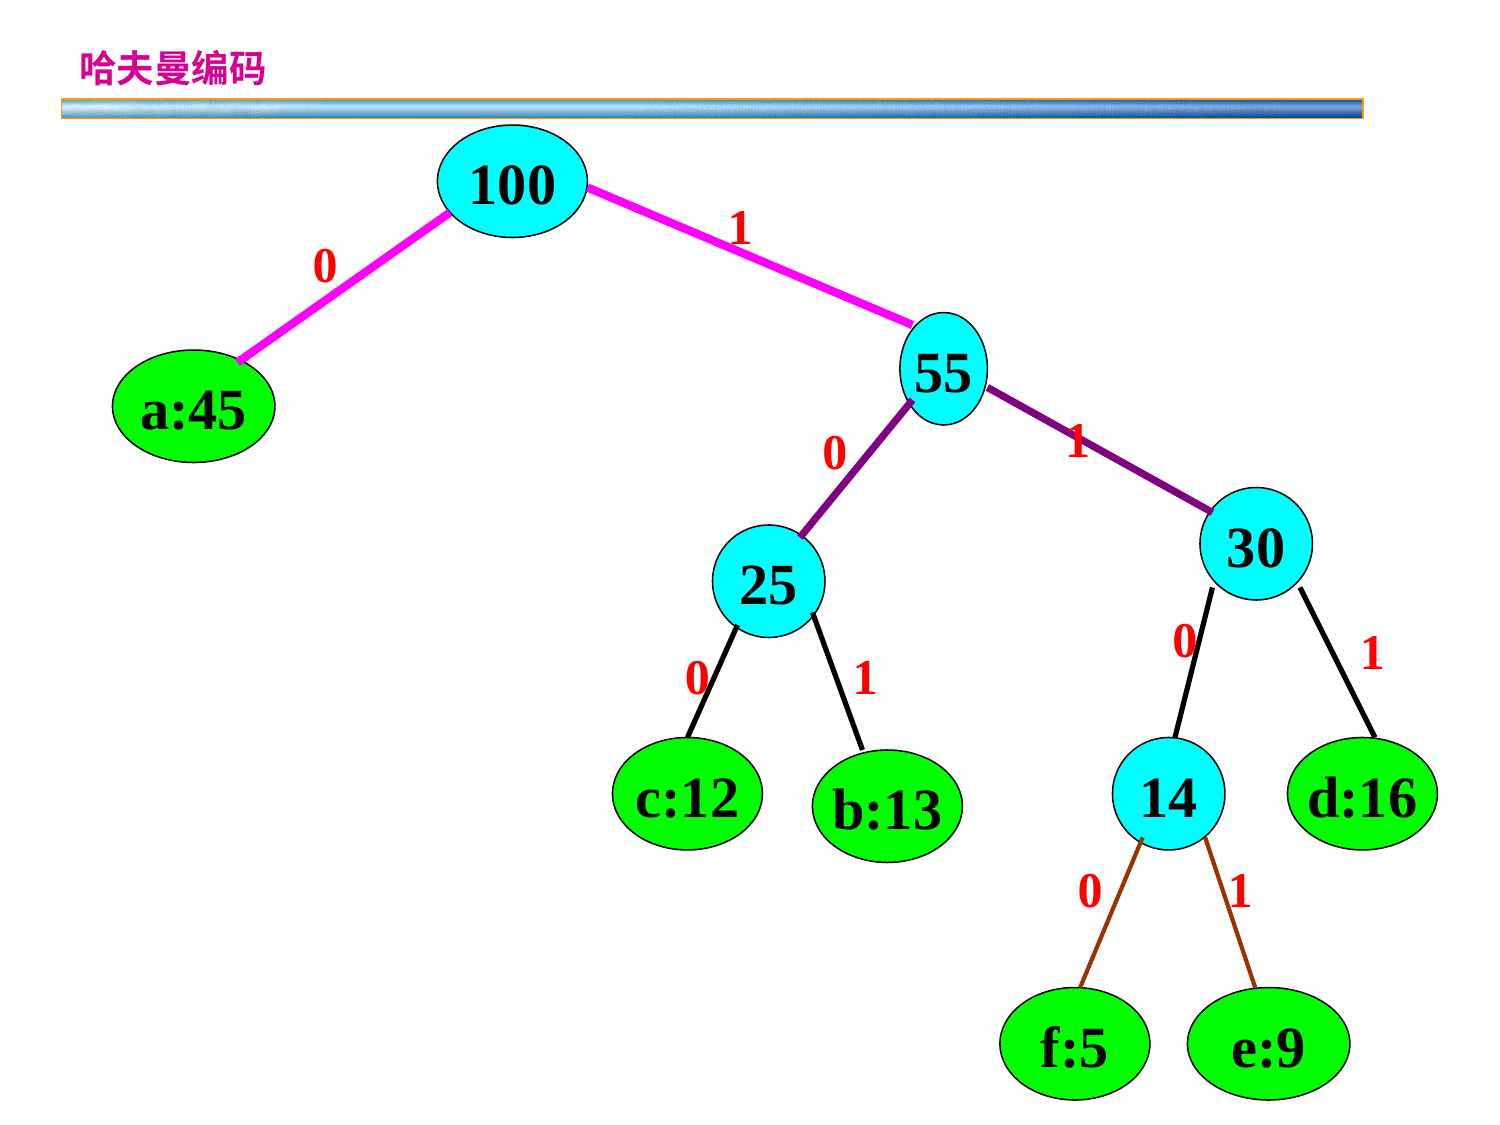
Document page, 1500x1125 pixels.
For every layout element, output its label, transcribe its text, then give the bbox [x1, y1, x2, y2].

text_box 0 [1062, 849, 1118, 925]
text_box 1 [712, 187, 768, 263]
text_box 1 [1345, 612, 1400, 688]
picture [62, 99, 1363, 118]
text_box d:16 [1287, 737, 1438, 850]
text_box f:5 [999, 987, 1150, 1101]
text_box b:13 [812, 750, 963, 863]
text_box 1 [837, 637, 893, 713]
text_box 100 [437, 127, 588, 238]
text_box 55 [899, 312, 988, 426]
text_box e:9 [1187, 987, 1350, 1101]
text_box 1 [1050, 399, 1105, 475]
text_box 0 [297, 224, 353, 300]
text_box 哈夫曼编码 [64, 37, 550, 98]
text_box 0 [807, 412, 863, 488]
text_box 30 [1200, 487, 1313, 601]
text_box 25 [712, 525, 826, 638]
text_box 14 [1112, 737, 1225, 850]
text_box c:12 [612, 737, 763, 850]
text_box 0 [1157, 599, 1213, 675]
text_box a:45 [112, 350, 275, 463]
text_box 1 [1212, 849, 1268, 925]
text_box 0 [670, 637, 725, 713]
